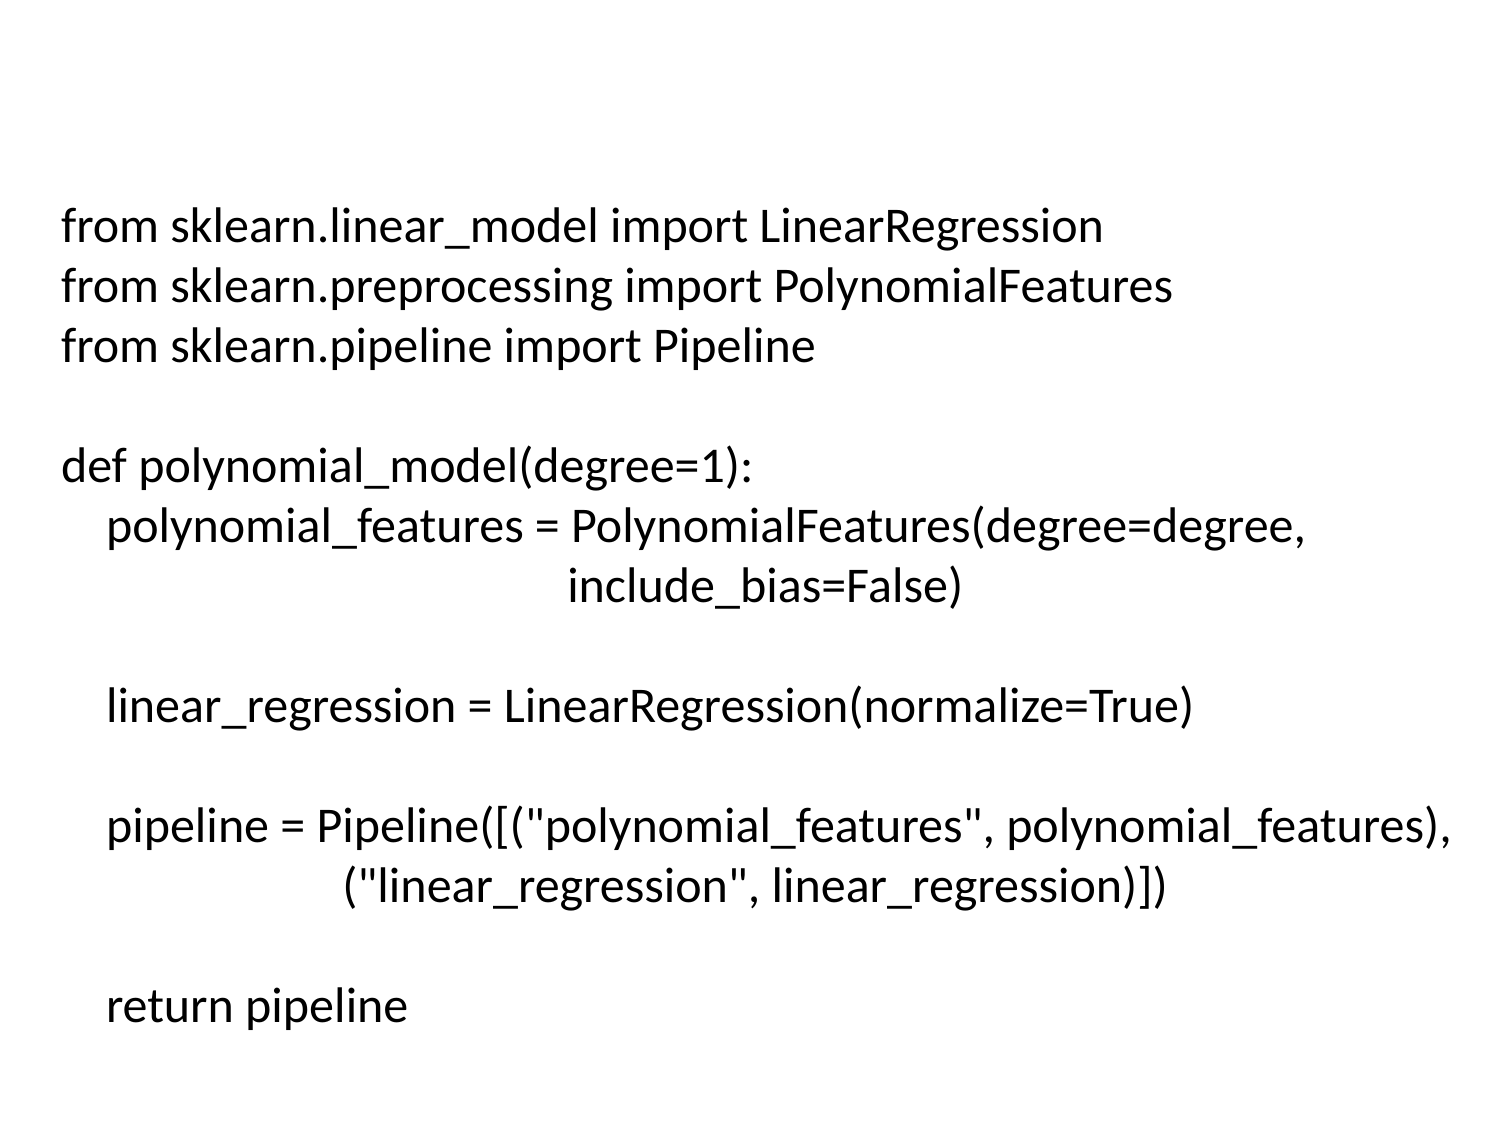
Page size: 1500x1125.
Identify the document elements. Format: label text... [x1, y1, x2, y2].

text_box from sklearn.linear_model import LinearRegression from sklearn.preprocessing import PolynomialFeatures from sklearn.pipeline import Pipeline def polynomial_model(degree=1): polynomial_features = PolynomialFeatures(degree=degree, include_bias=False) linear_regression = LinearRegression(normalize=True) pipeline = Pipeline([("polynomial_features", polynomial_features), ("linear_regression", linear_regression)]) return pipeline [46, 185, 1488, 1041]
